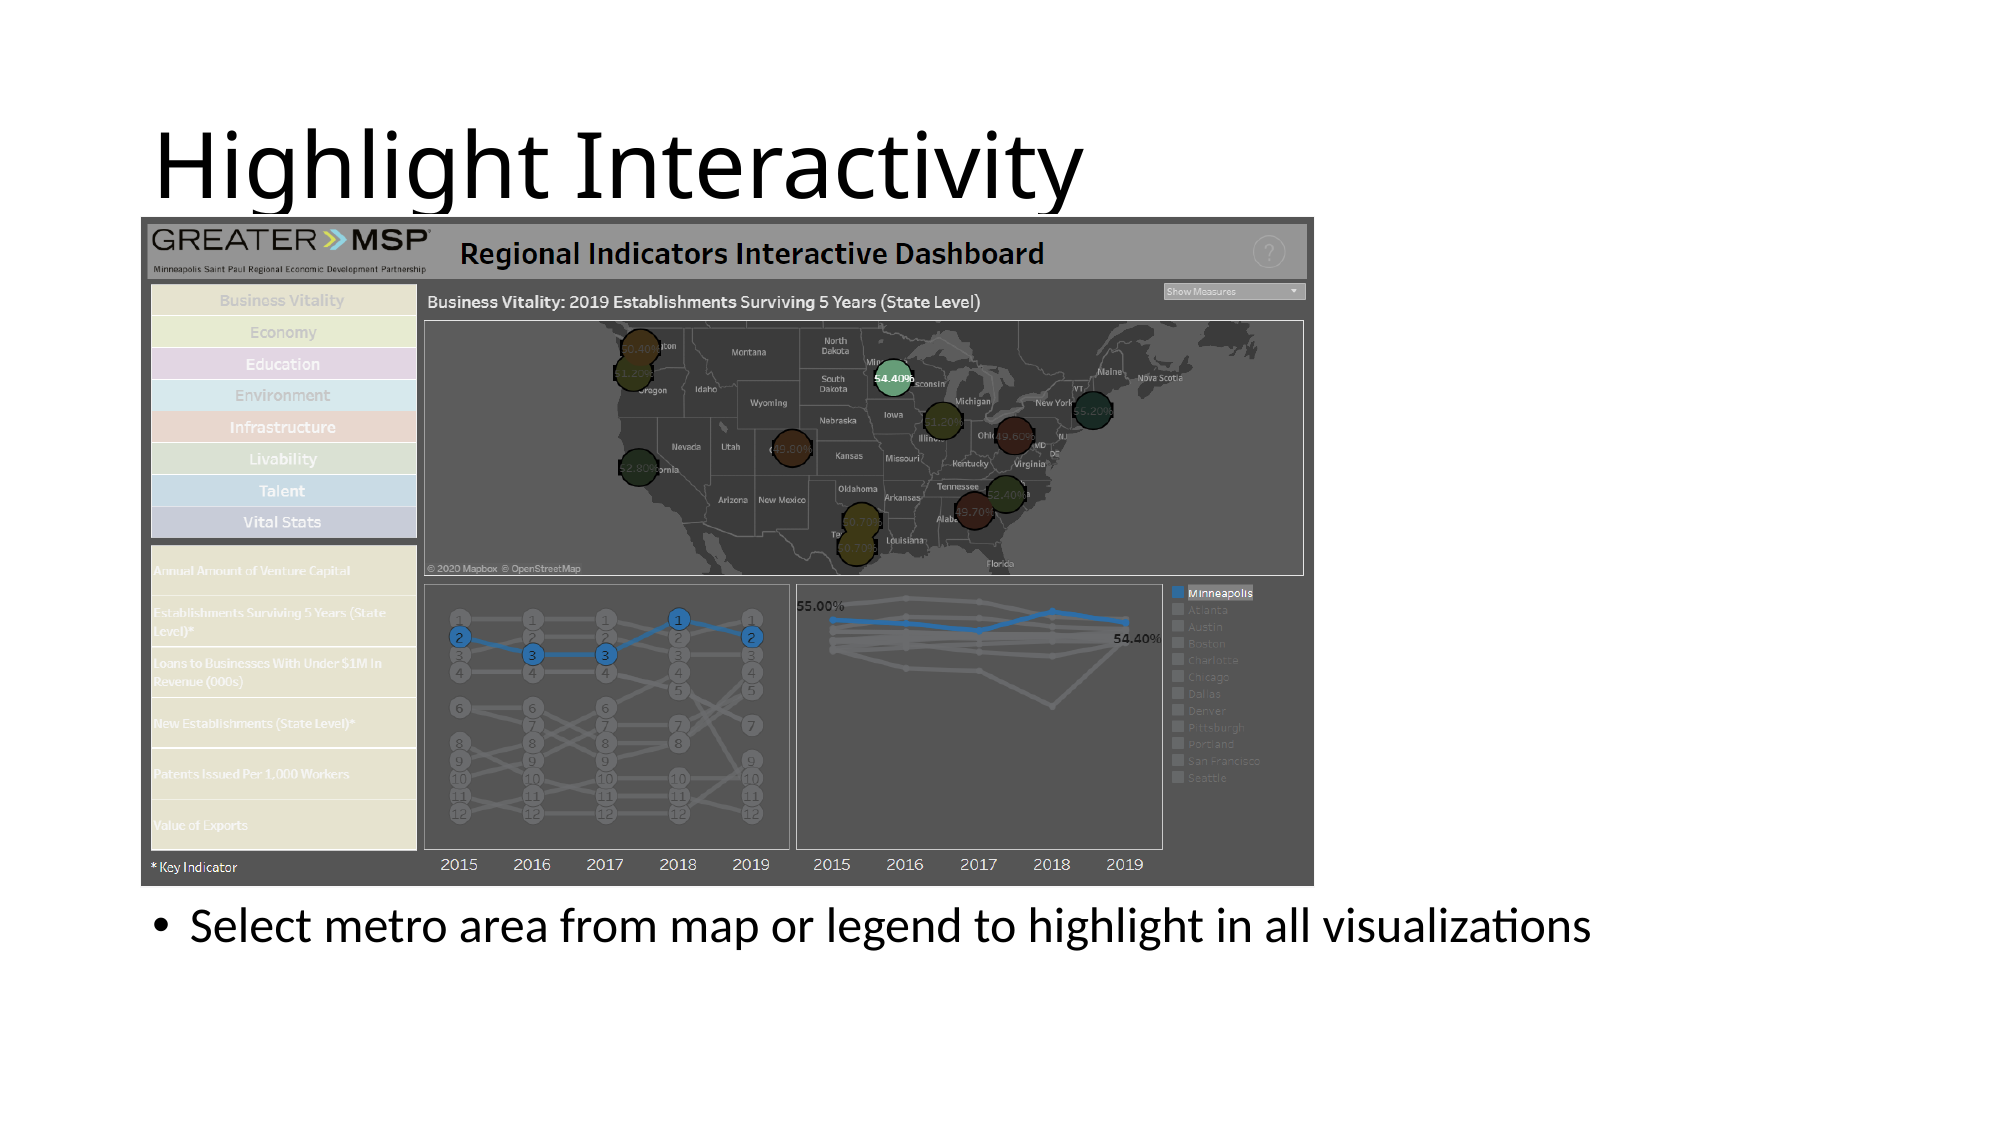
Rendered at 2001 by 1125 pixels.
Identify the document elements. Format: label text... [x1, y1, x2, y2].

title Highlight Interactivity [137, 59, 1863, 278]
picture [137, 213, 1317, 888]
list Select metro area from map or legend to highlight in all visualizations [137, 299, 1863, 1014]
